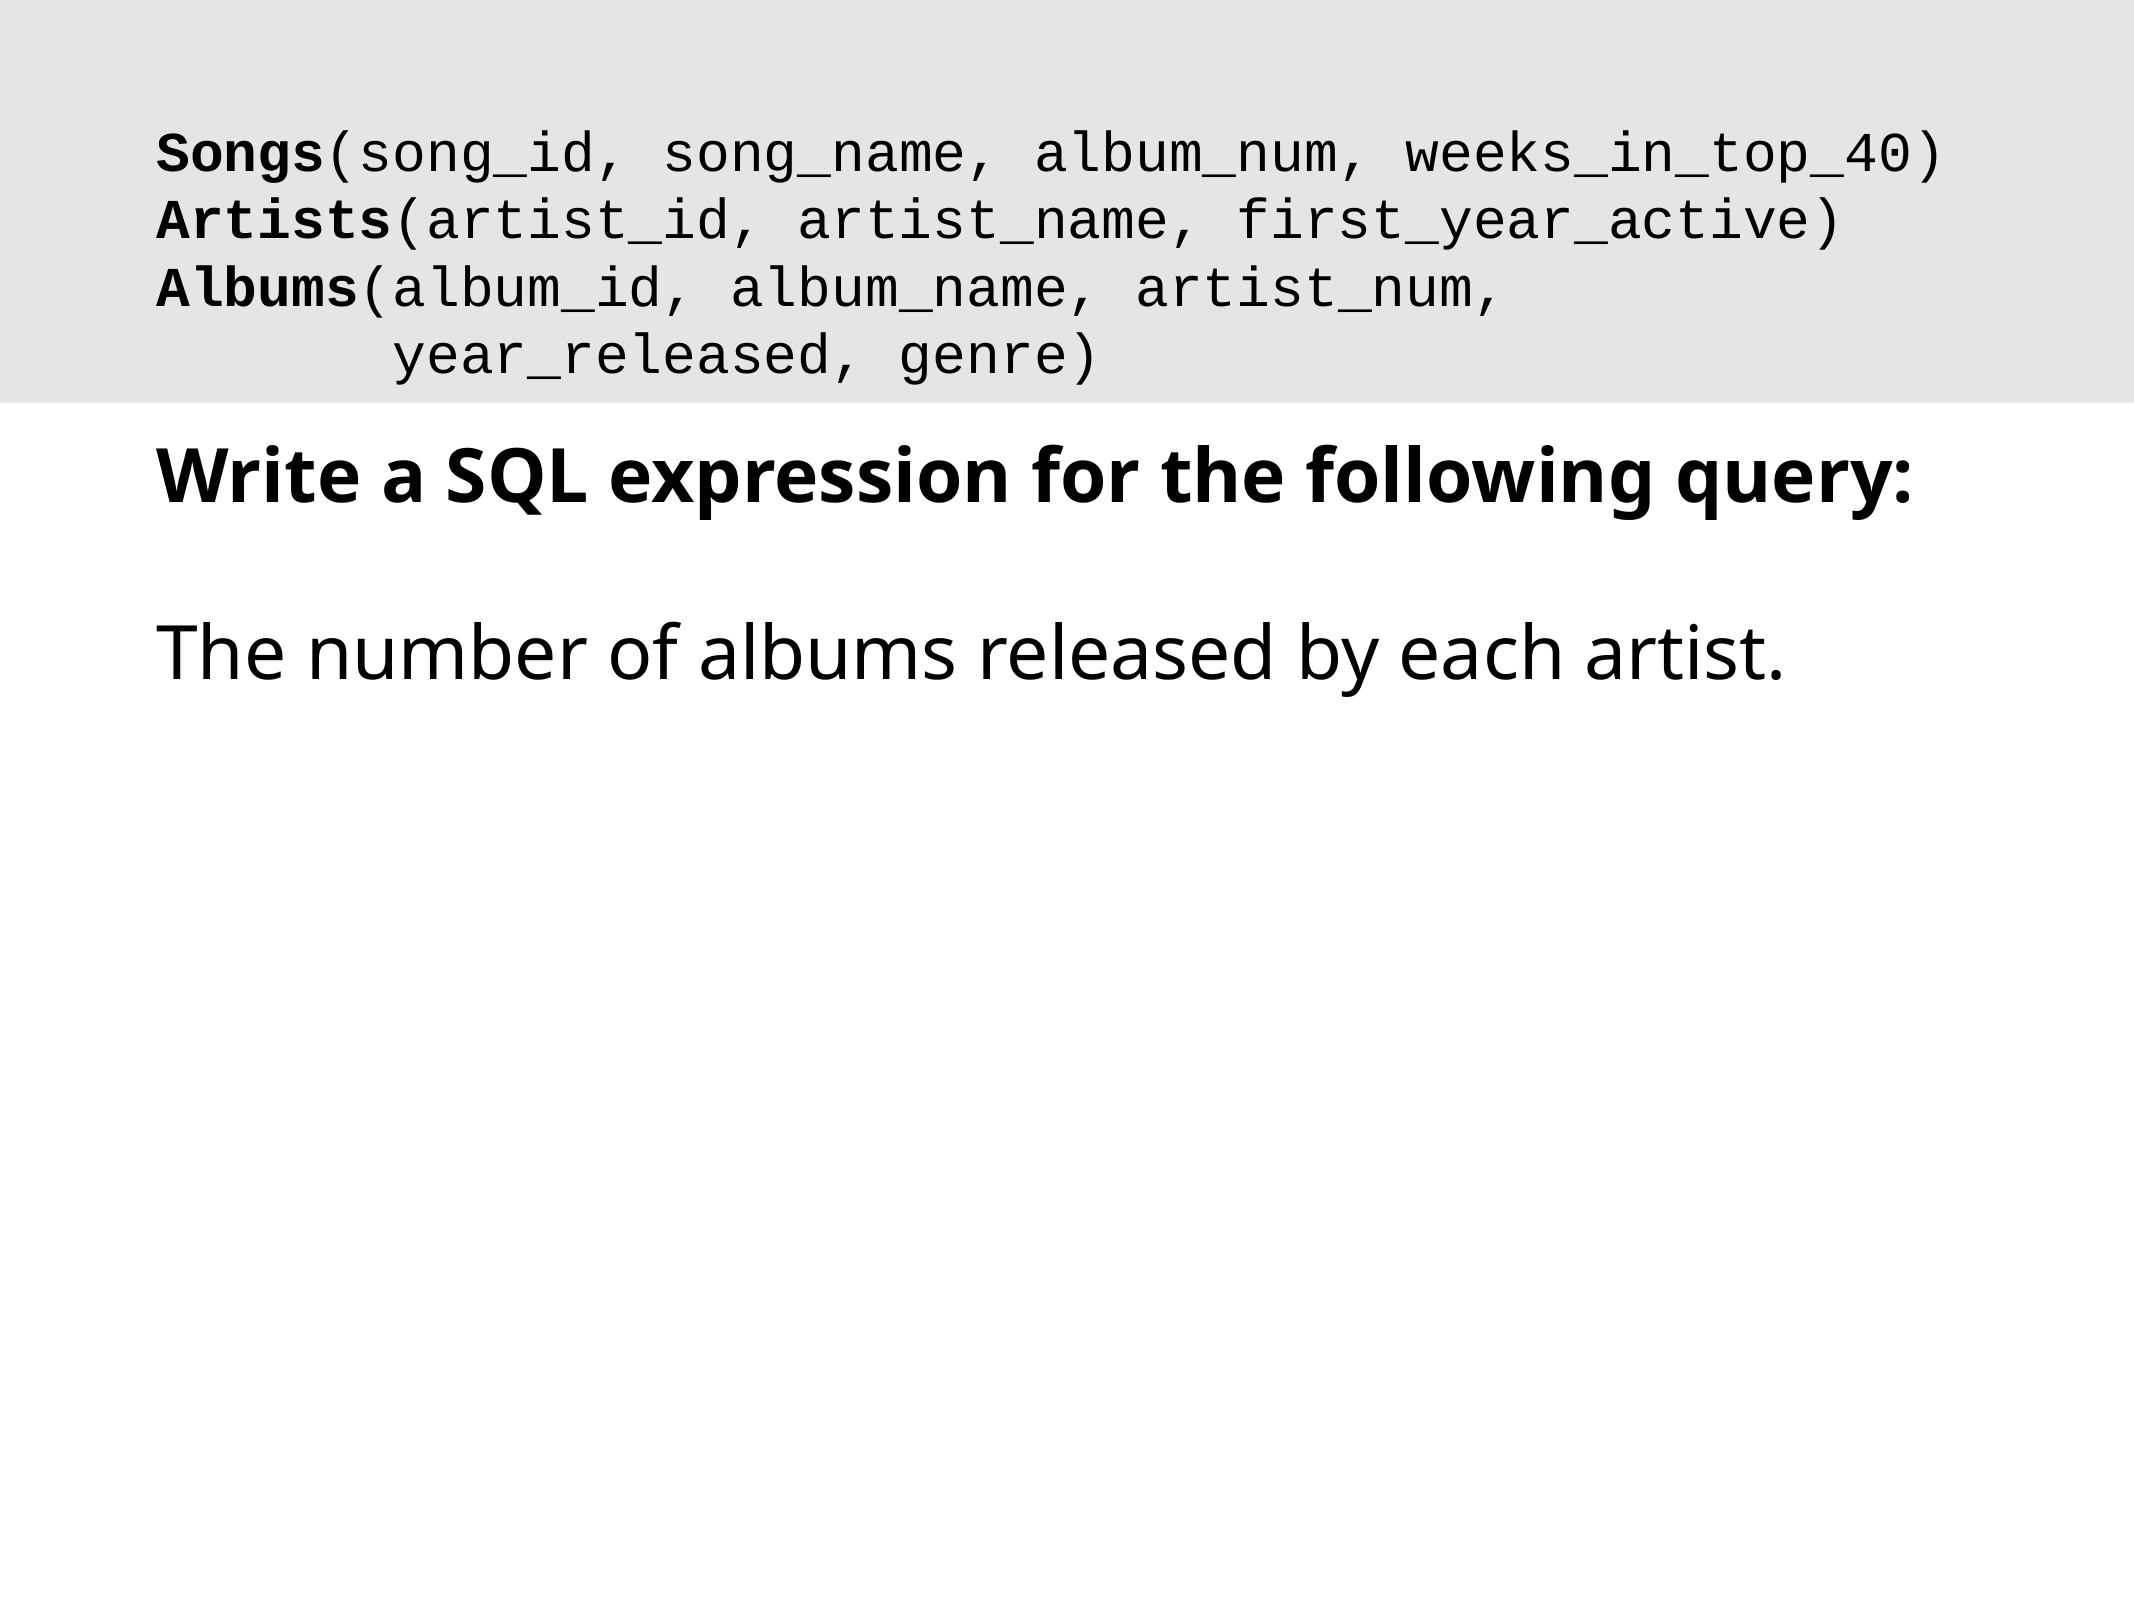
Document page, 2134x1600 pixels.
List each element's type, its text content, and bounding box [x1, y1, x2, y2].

text_box [0, 0, 2134, 403]
list Write a SQL expression for the following query: The number of albums released by each artist. [155, 426, 1978, 1459]
title Songs(song_id, song_name, album_num, weeks_in_top_40) Artists(artist_id, artist_name, first_year_active) Albums(album_id, album_name, artist_num, year_released, genre) [155, 72, 1978, 426]
